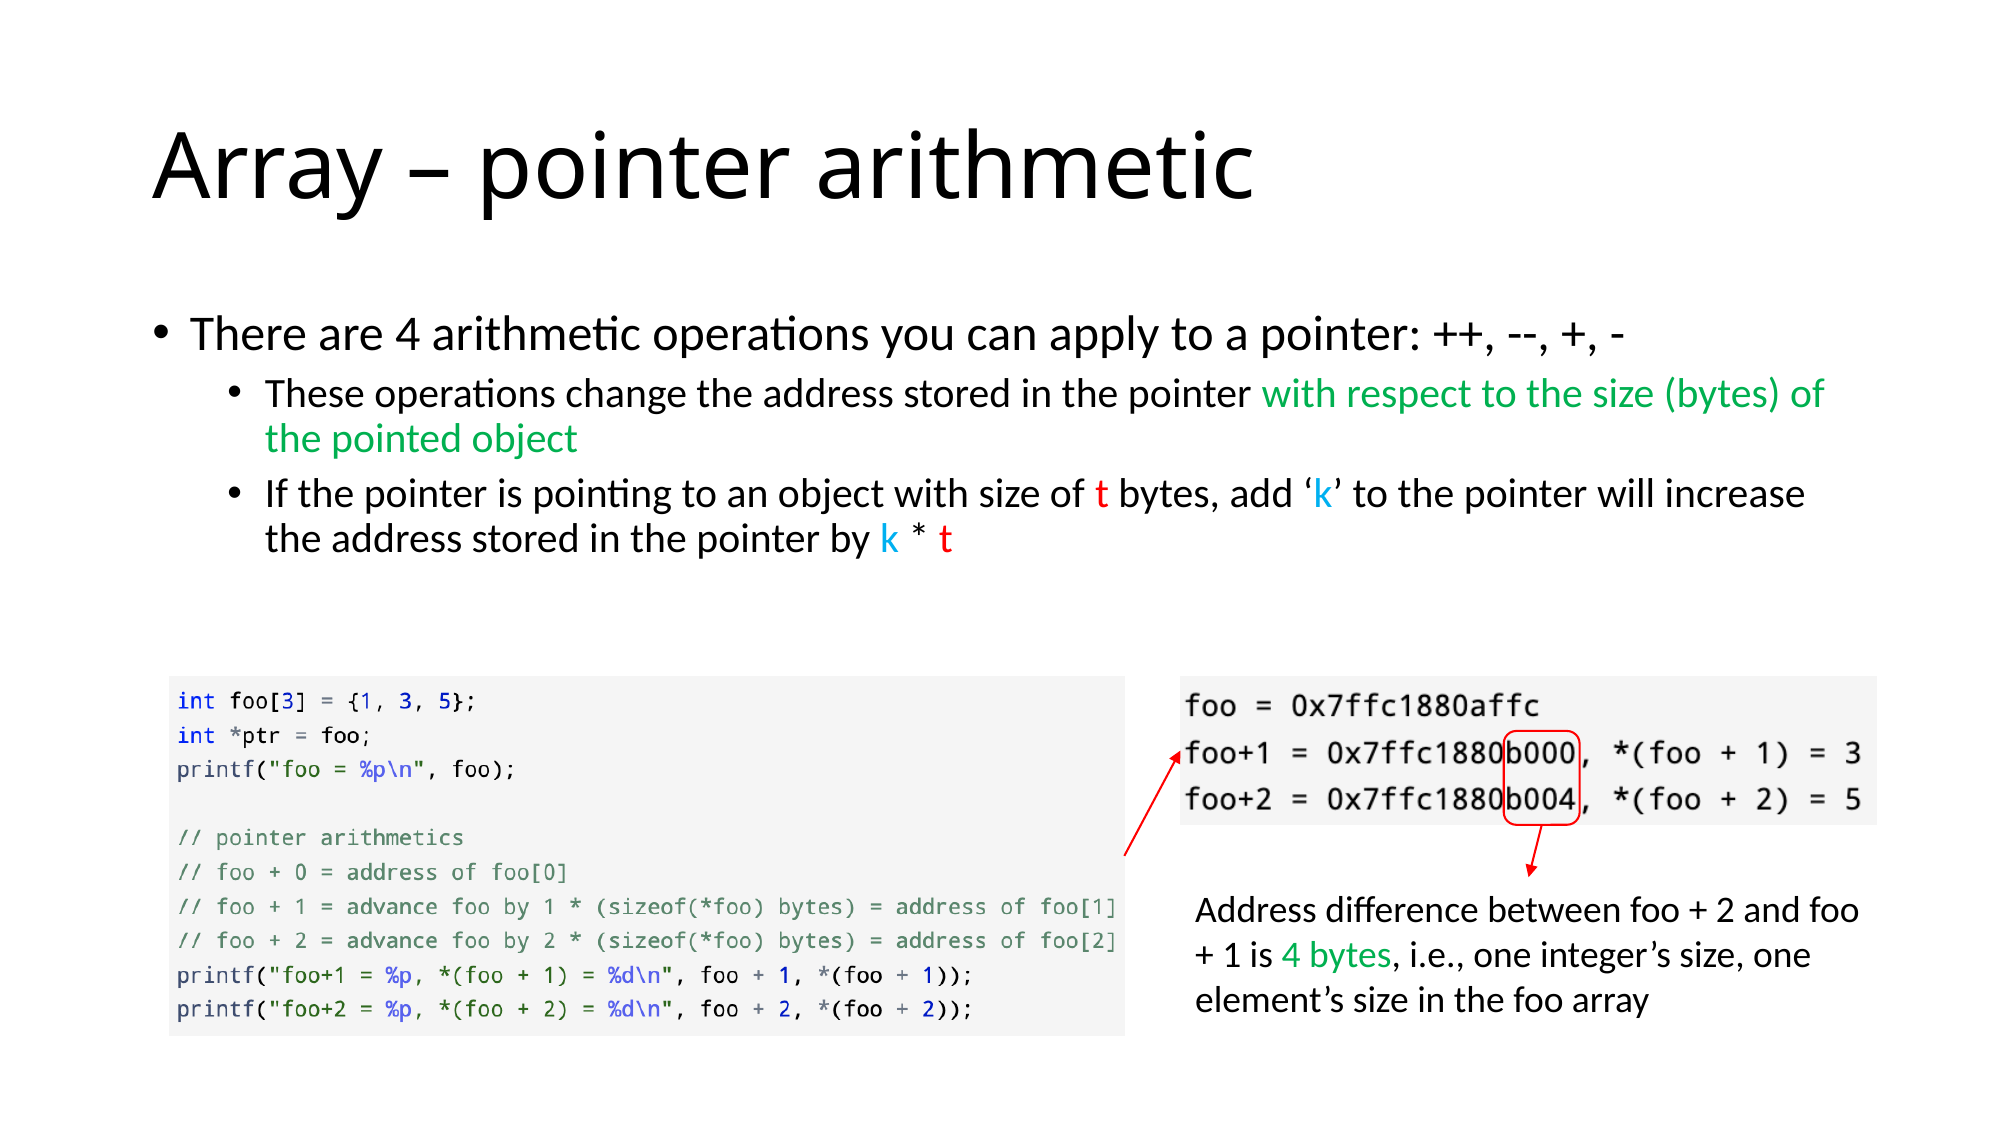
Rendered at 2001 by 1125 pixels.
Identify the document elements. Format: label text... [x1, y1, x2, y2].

list There are 4 arithmetic operations you can apply to a pointer: ++, --, +, - These operations change the address stored in the pointer with respect to the size (bytes) of the pointed object If the pointer is pointing to an object with size of t bytes, add ‘k’ to the pointer will increase the address stored in the pointer by k * t [137, 299, 1863, 1014]
title Array – pointer arithmetic [137, 59, 1863, 278]
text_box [169, 676, 1877, 1036]
